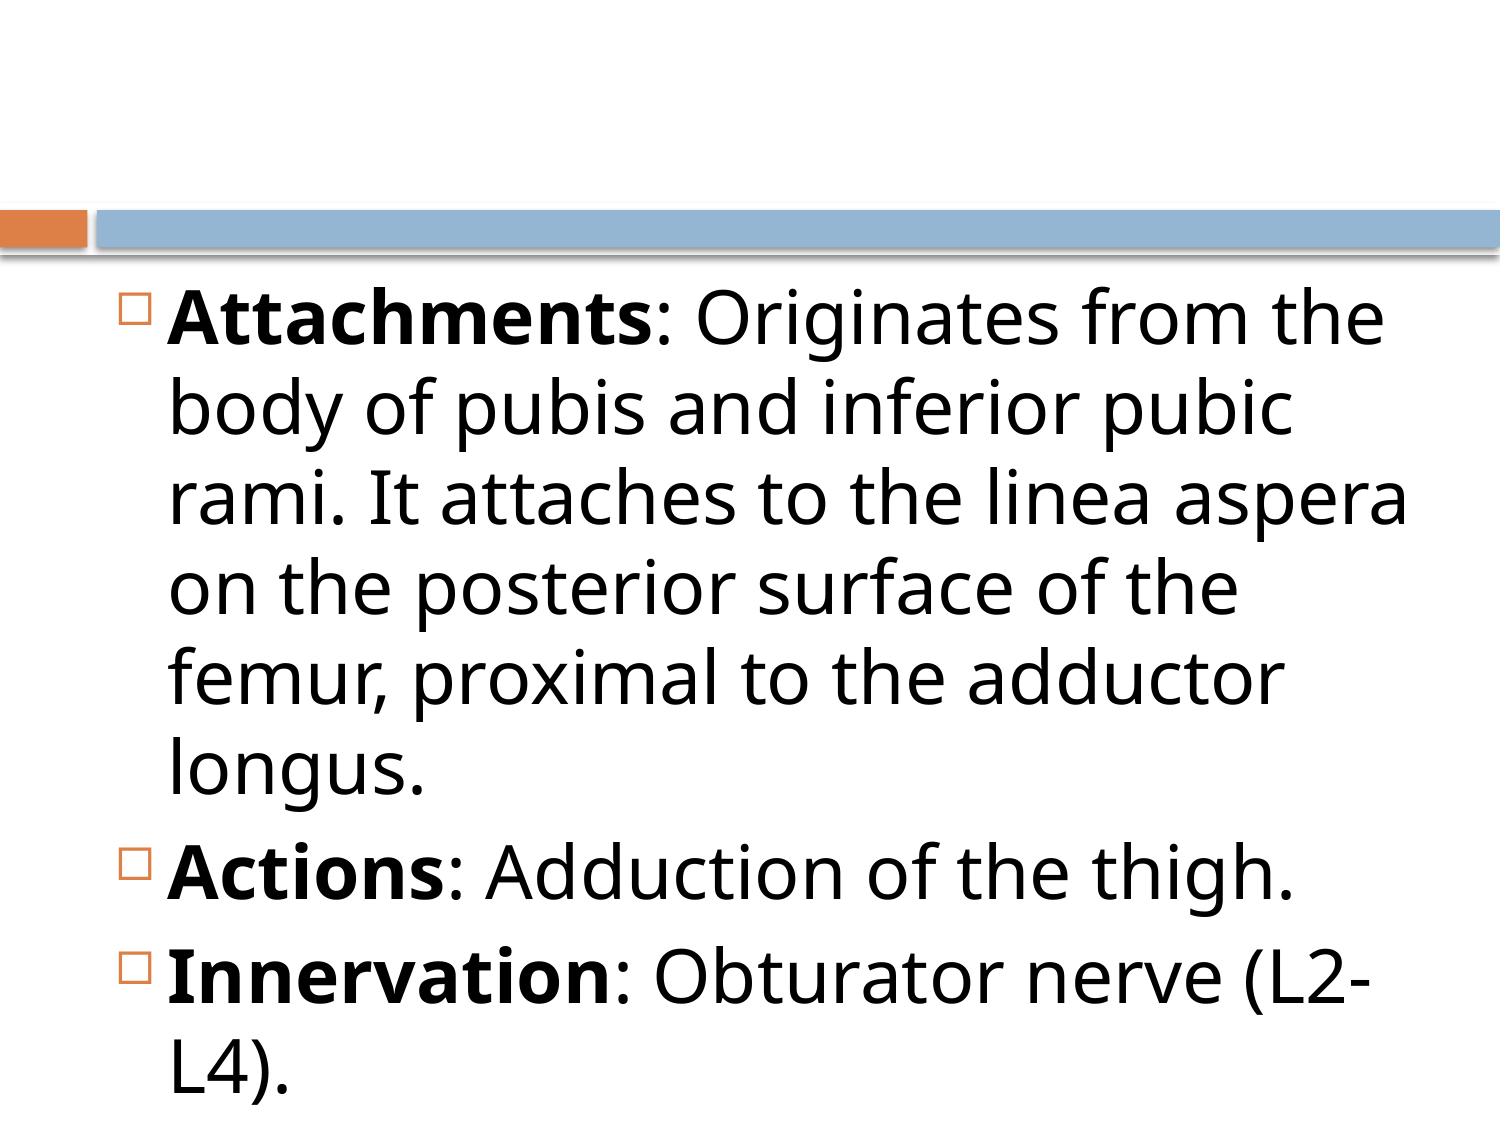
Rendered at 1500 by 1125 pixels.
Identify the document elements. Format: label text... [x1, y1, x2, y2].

list Attachments: Originates from the body of pubis and inferior pubic rami. It attaches to the linea aspera on the posterior surface of the femur, proximal to the adductor longus. Actions: Adduction of the thigh. Innervation: Obturator nerve (L2-L4). [100, 262, 1438, 1000]
